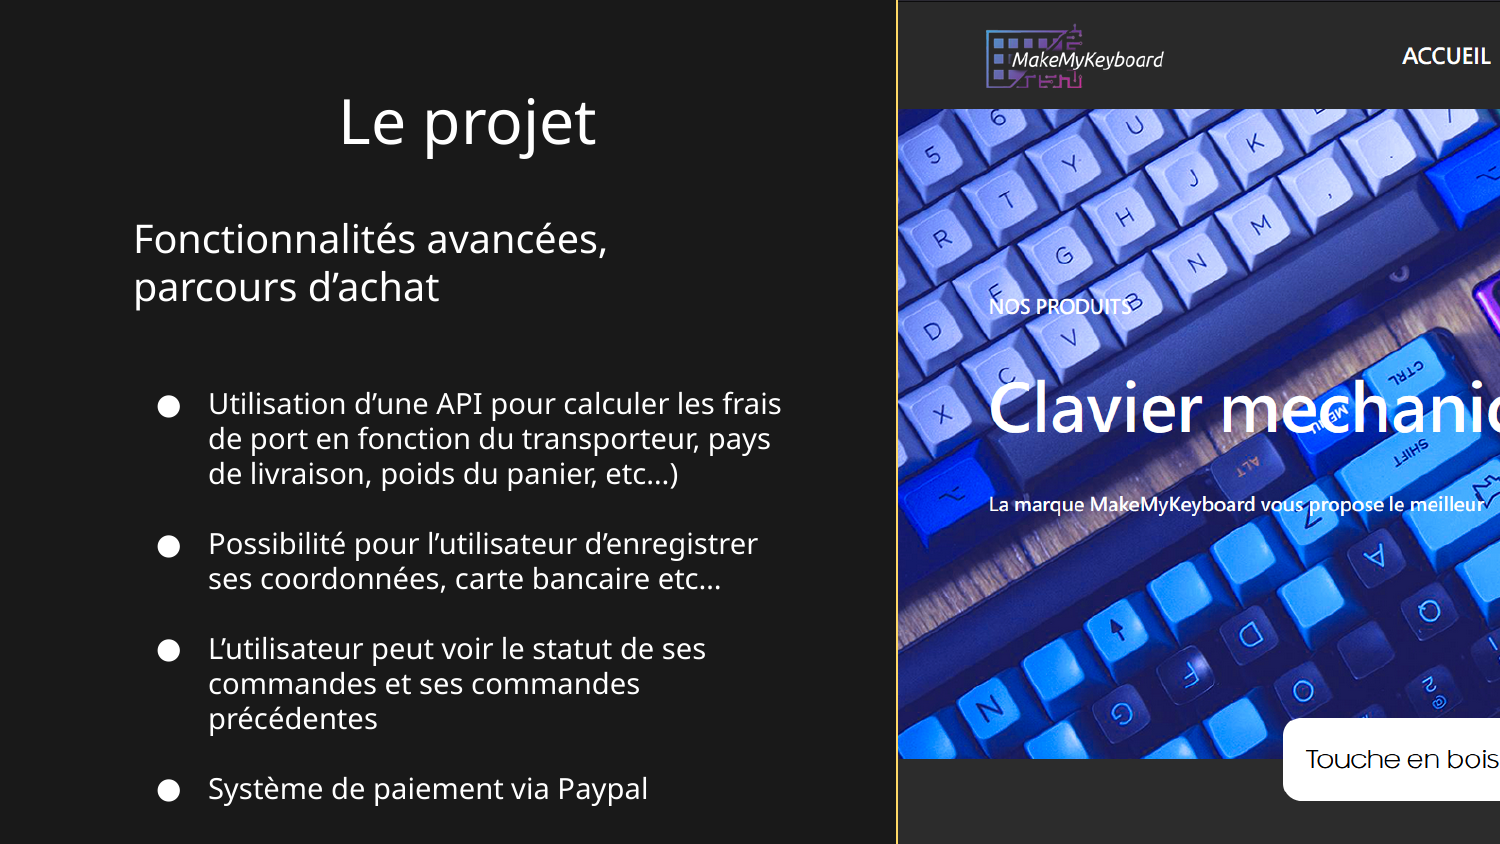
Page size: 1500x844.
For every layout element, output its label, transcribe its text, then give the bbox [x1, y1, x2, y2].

title Le projet [118, 72, 819, 167]
text_box Fonctionnalités avancées, parcours d’achat [118, 198, 771, 325]
picture [898, 0, 1500, 844]
list Utilisation d’une API pour calculer les frais de port en fonction du transporteur, pays de livraison, poids du panier, etc…) Possibilité pour l’utilisateur d’enregistrer ses coordonnées, carte bancaire etc… L’utilisateur peut voir le statut de ses commandes et ses commandes précédentes Système de paiement via Paypal [118, 370, 819, 775]
